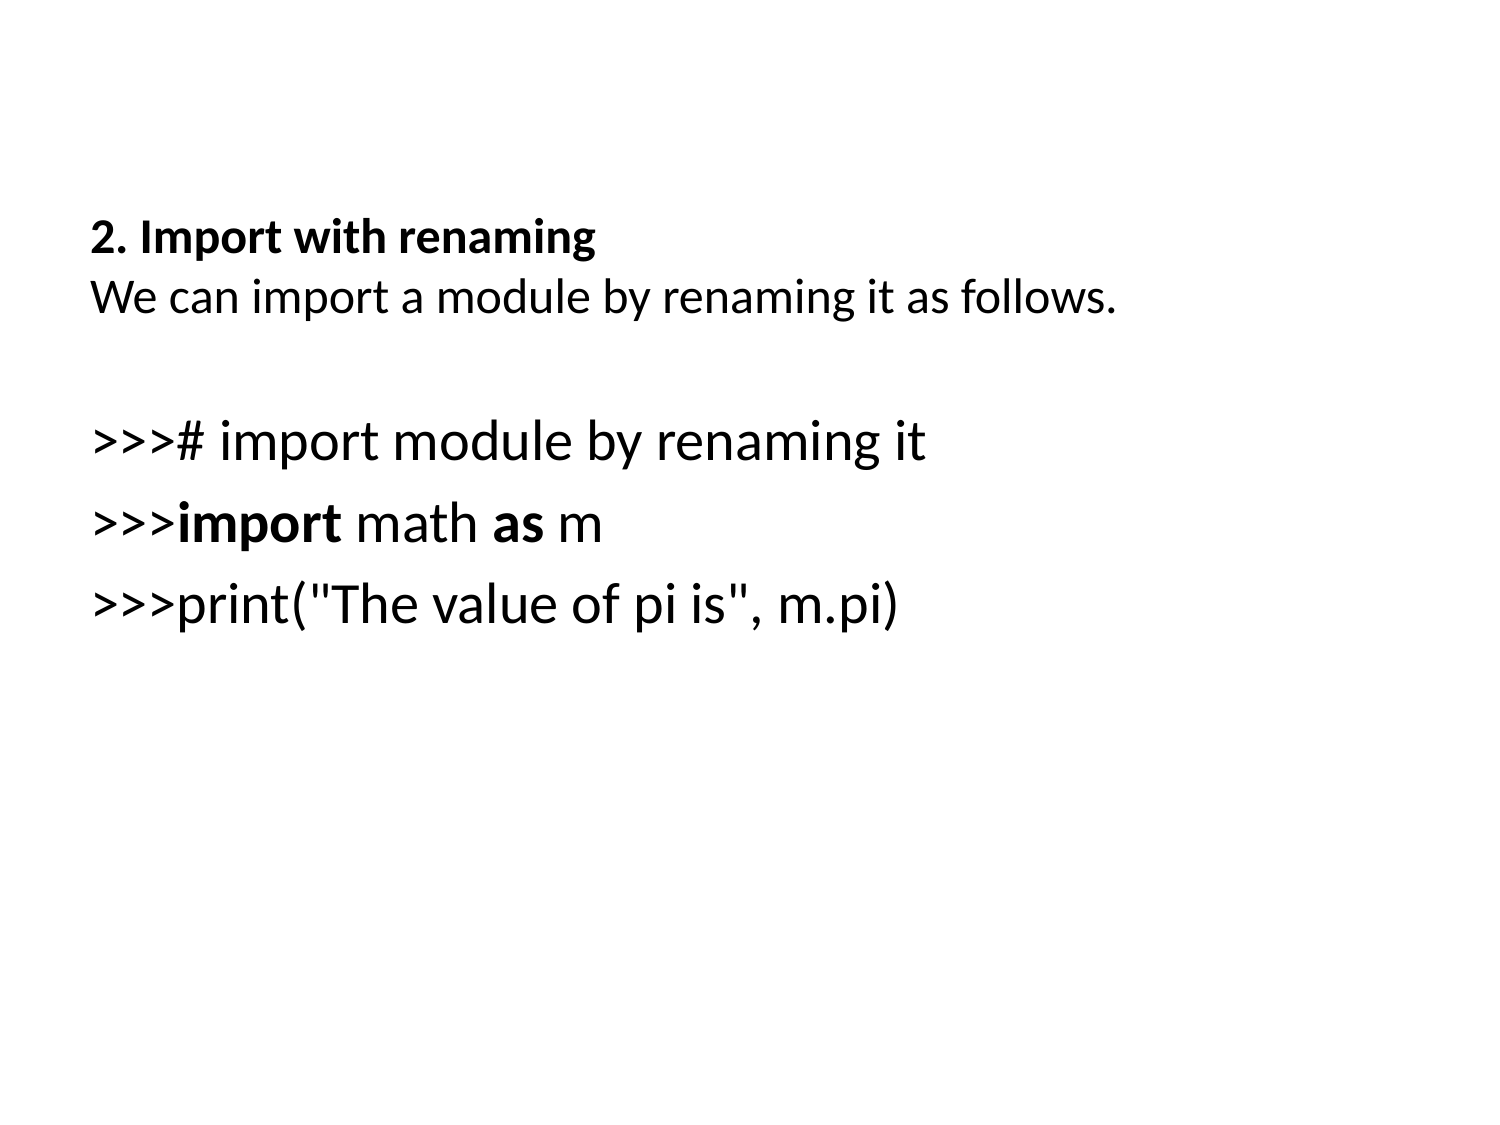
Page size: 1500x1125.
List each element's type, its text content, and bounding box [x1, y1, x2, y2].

list >>># import module by renaming it >>>import math as m >>>print("The value of pi is", m.pi) [75, 395, 1425, 788]
title 2. Import with renaming We can import a module by renaming it as follows. [75, 200, 1425, 388]
